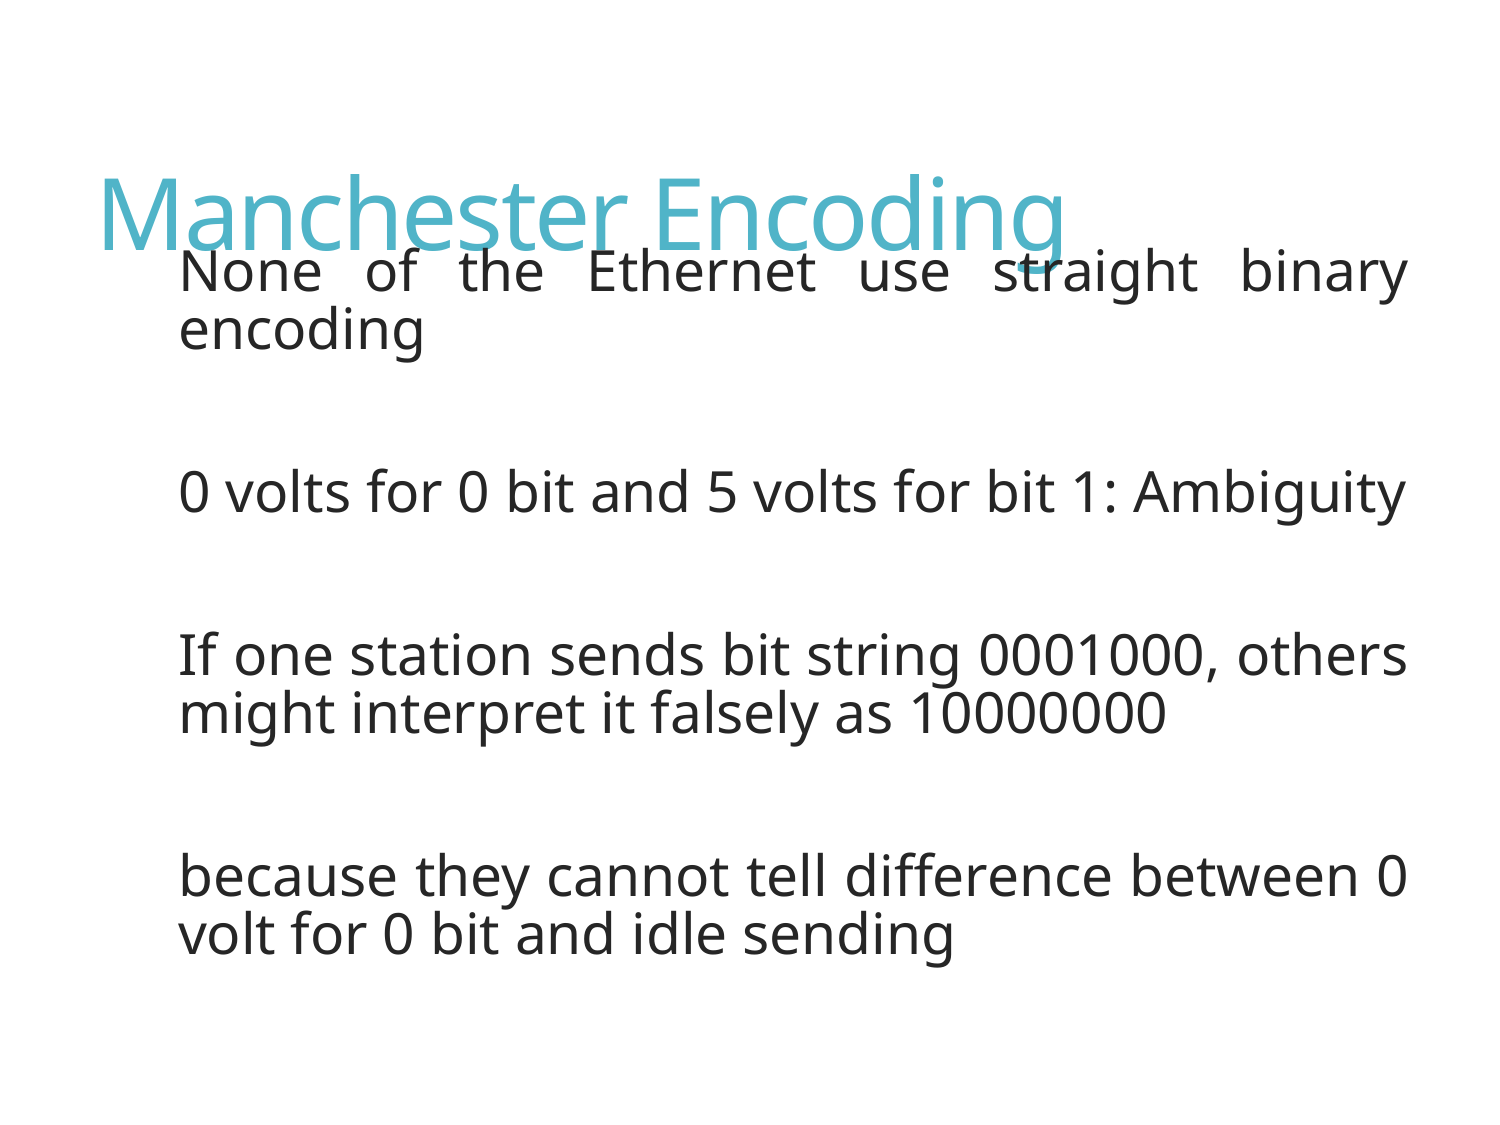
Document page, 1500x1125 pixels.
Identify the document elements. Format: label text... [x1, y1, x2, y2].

title Manchester Encoding [80, 81, 1407, 354]
list None of the Ethernet use straight binary encoding 0 volts for 0 bit and 5 volts for bit 1: Ambiguity If one station sends bit string 0001000, others might interpret it falsely as 10000000 because they cannot tell difference between 0 volt for 0 bit and idle sending [150, 237, 1425, 1025]
